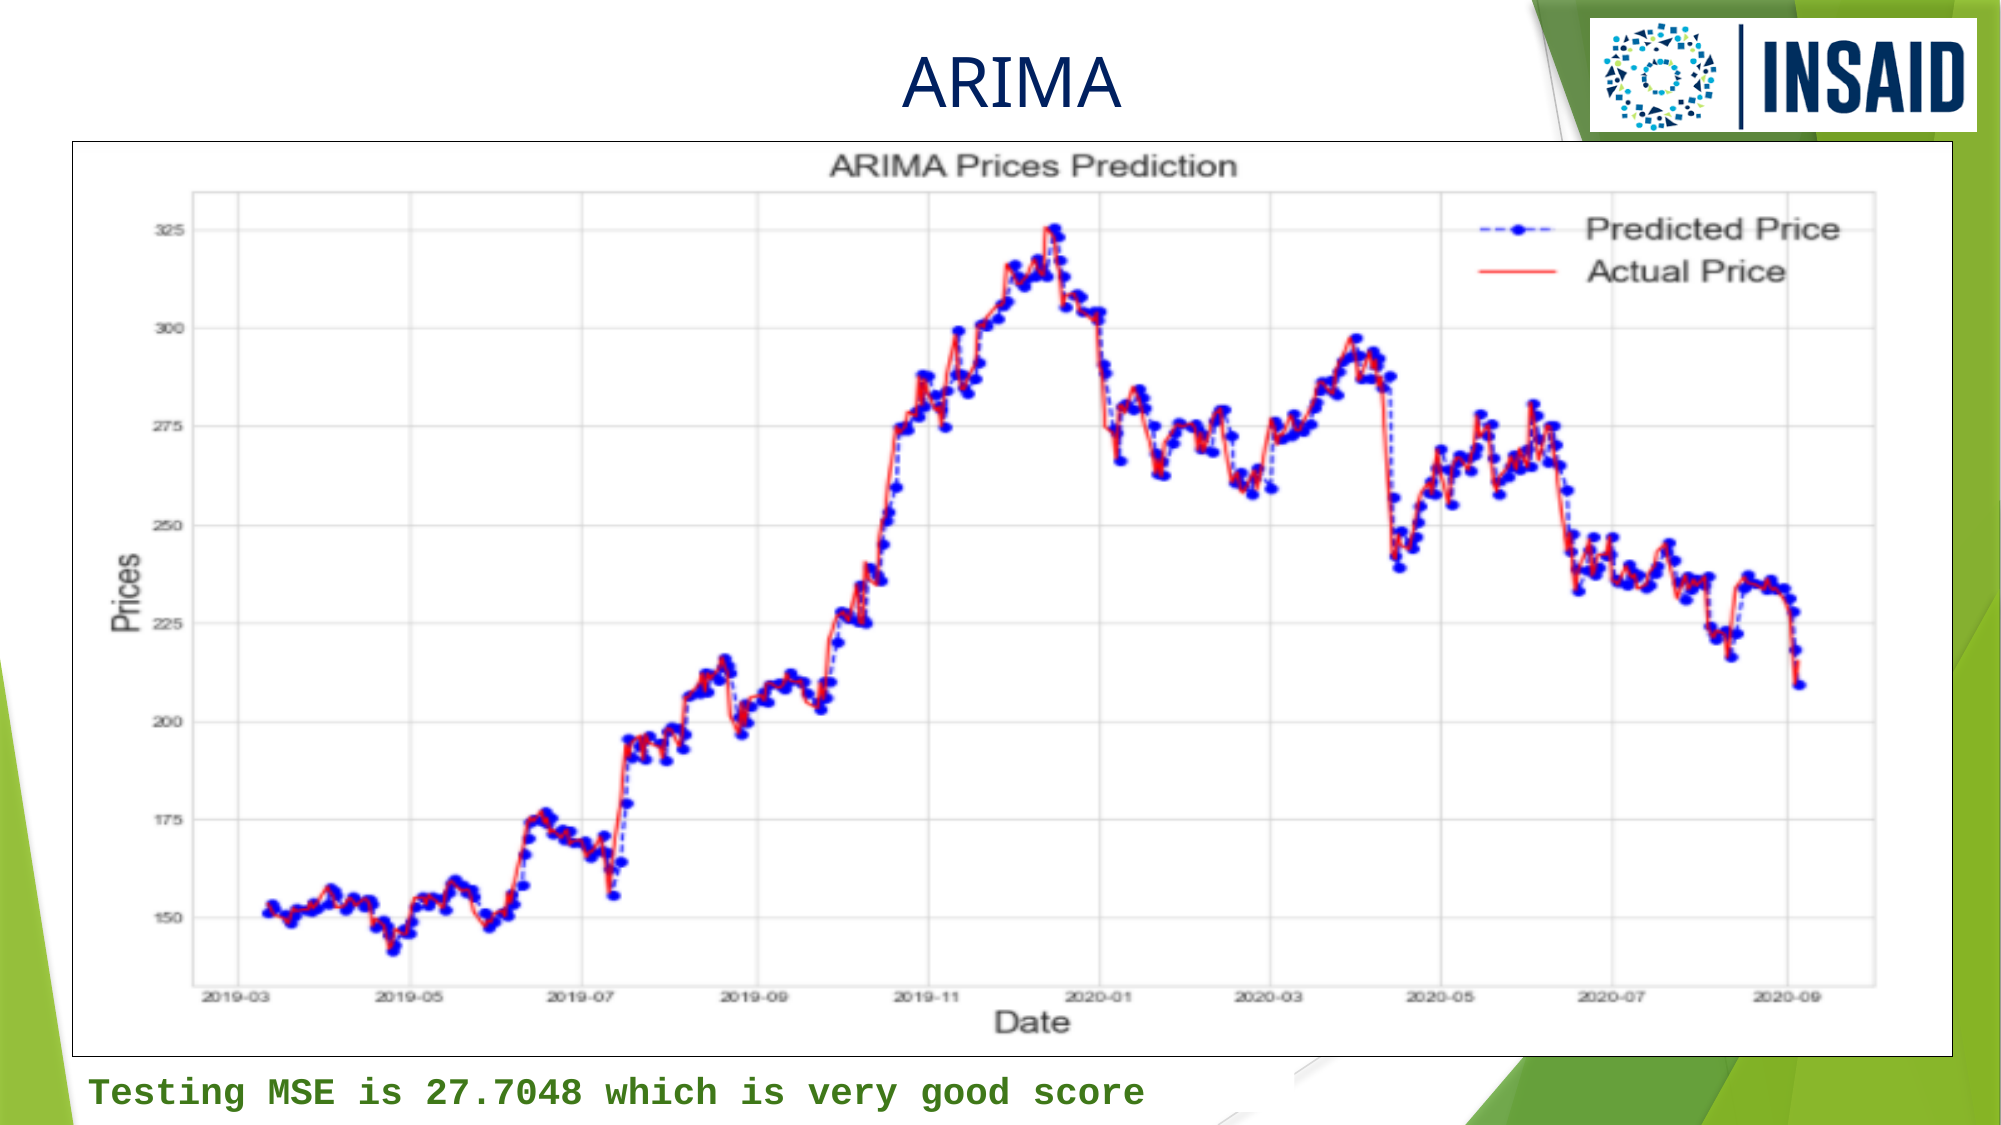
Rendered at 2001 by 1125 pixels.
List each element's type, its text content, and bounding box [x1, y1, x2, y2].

text_box Testing MSE is 27.7048 which is very good score [87, 1072, 1295, 1112]
title ARIMA [165, 30, 1583, 130]
picture [1589, 18, 1978, 132]
picture [71, 140, 1953, 1057]
